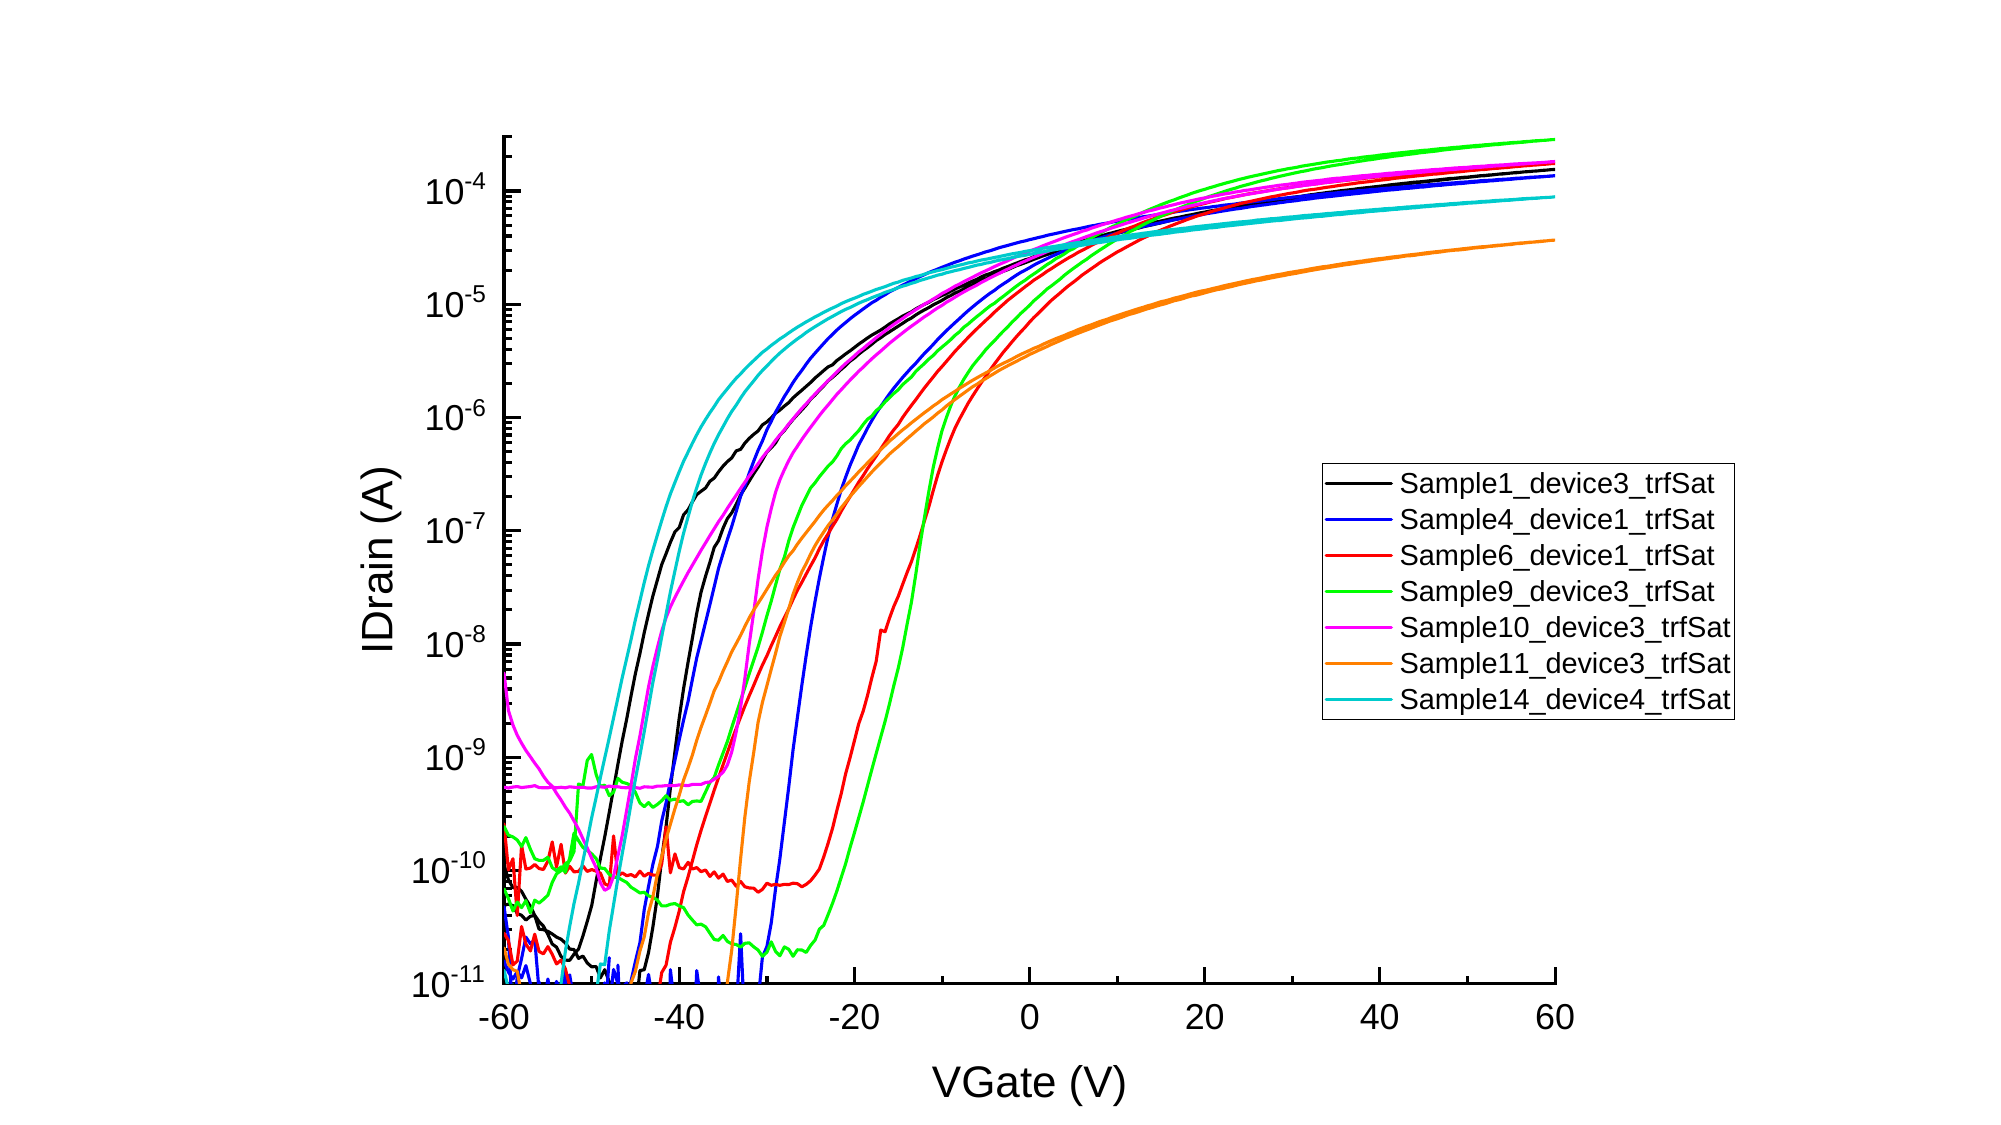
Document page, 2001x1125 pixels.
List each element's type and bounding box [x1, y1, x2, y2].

text_box [228, 0, 1772, 1125]
